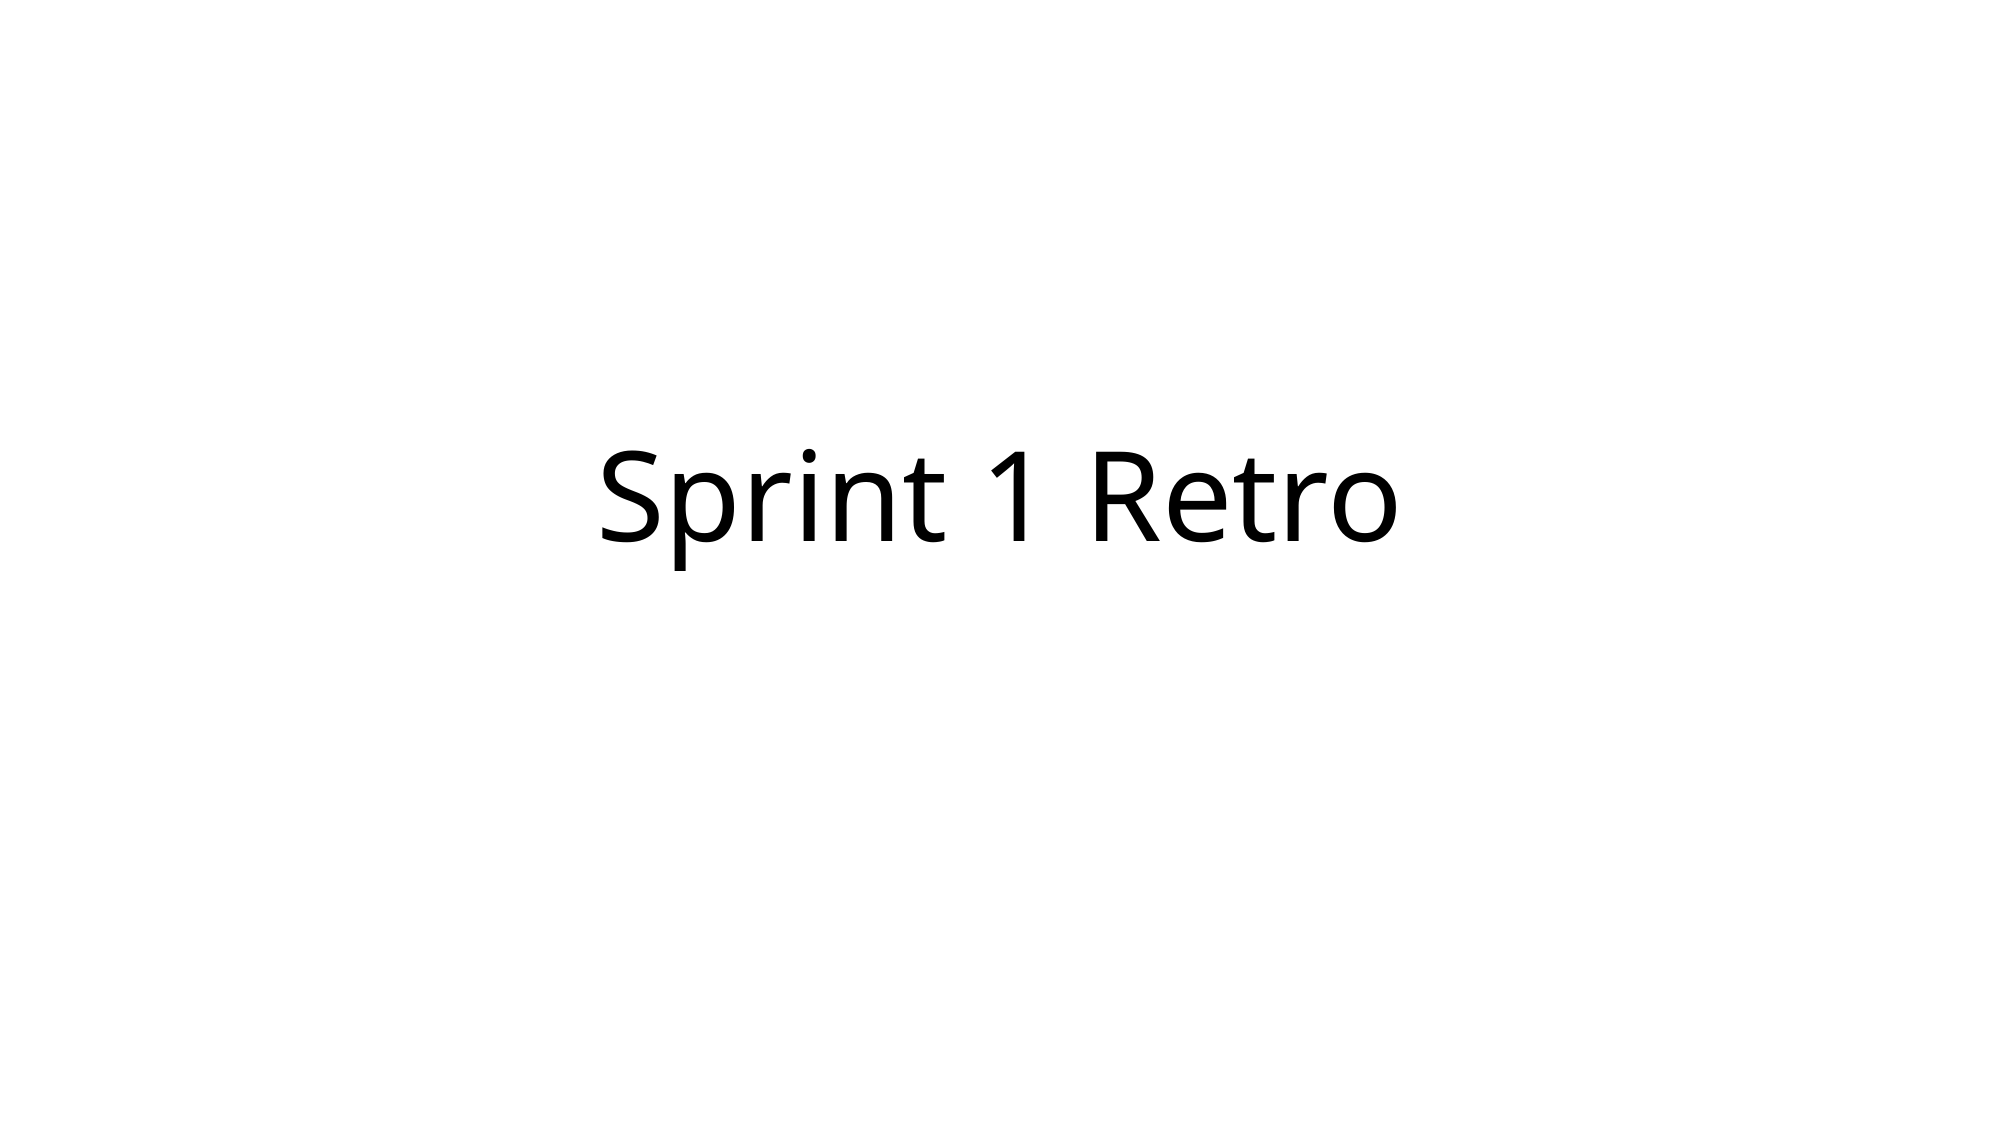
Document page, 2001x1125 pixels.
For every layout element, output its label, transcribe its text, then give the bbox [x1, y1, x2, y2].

title Sprint 1 Retro [249, 184, 1750, 576]
